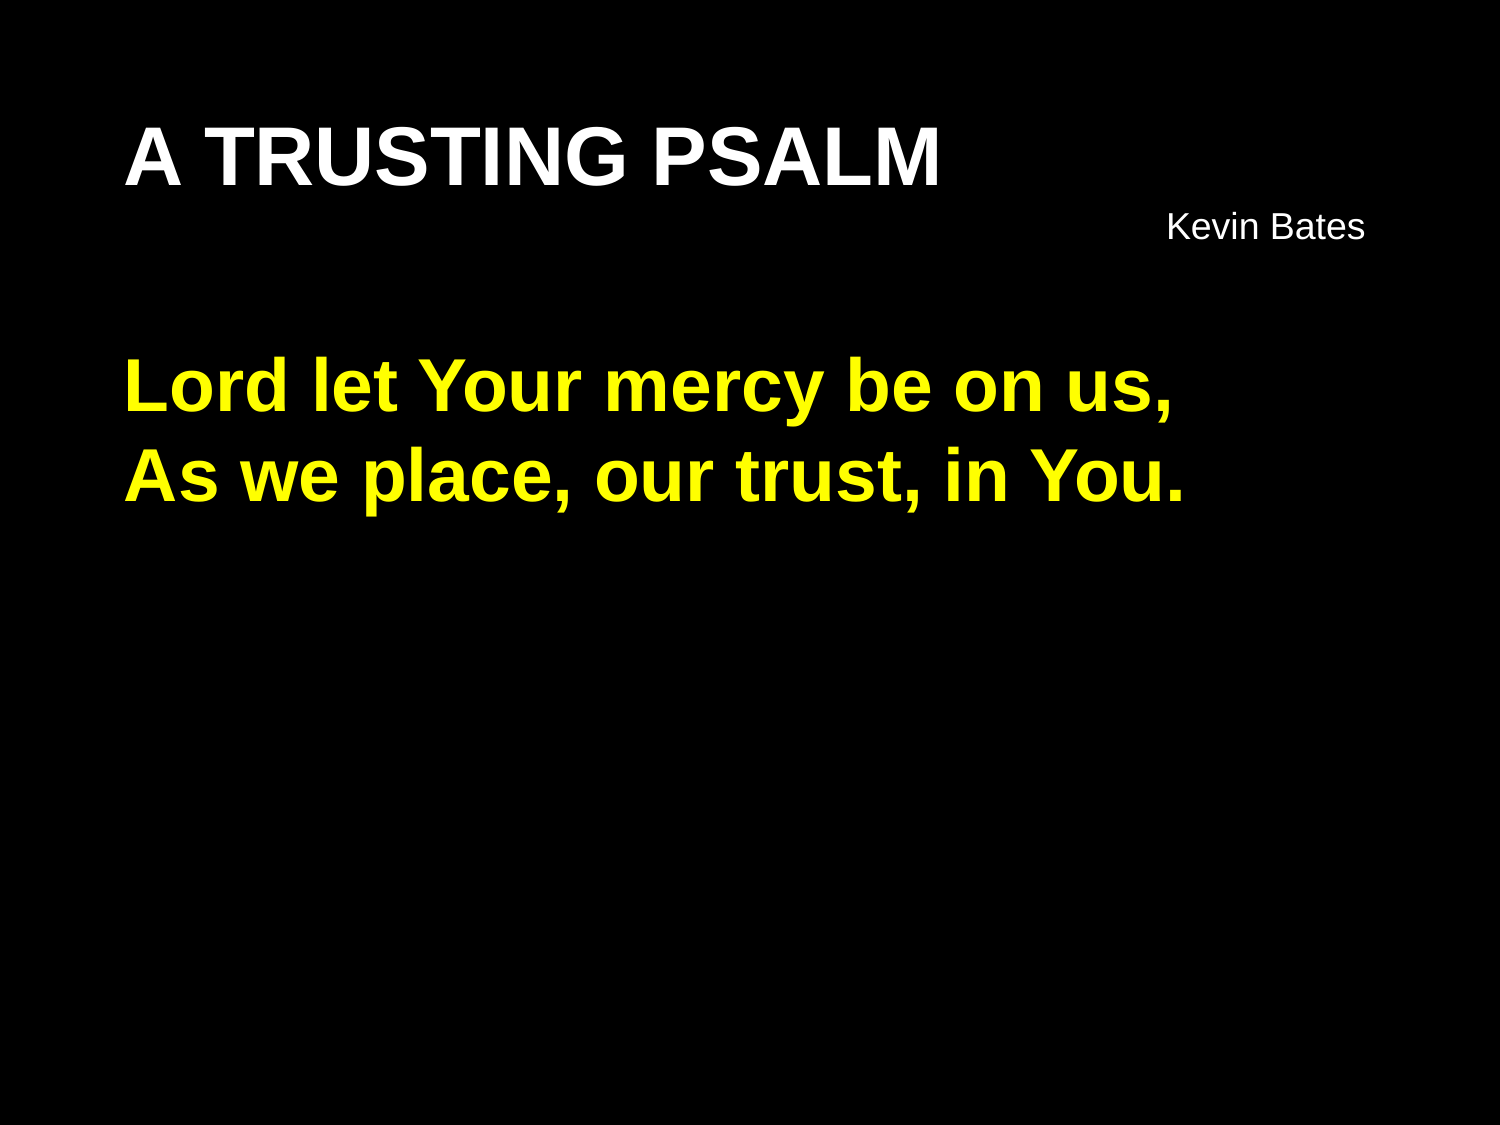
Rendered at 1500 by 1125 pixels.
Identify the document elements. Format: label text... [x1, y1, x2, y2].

text_box A TRUSTING PSALM Kevin Bates Lord let Your mercy be on us, As we place, our trust, in You. [64, 42, 1425, 1005]
